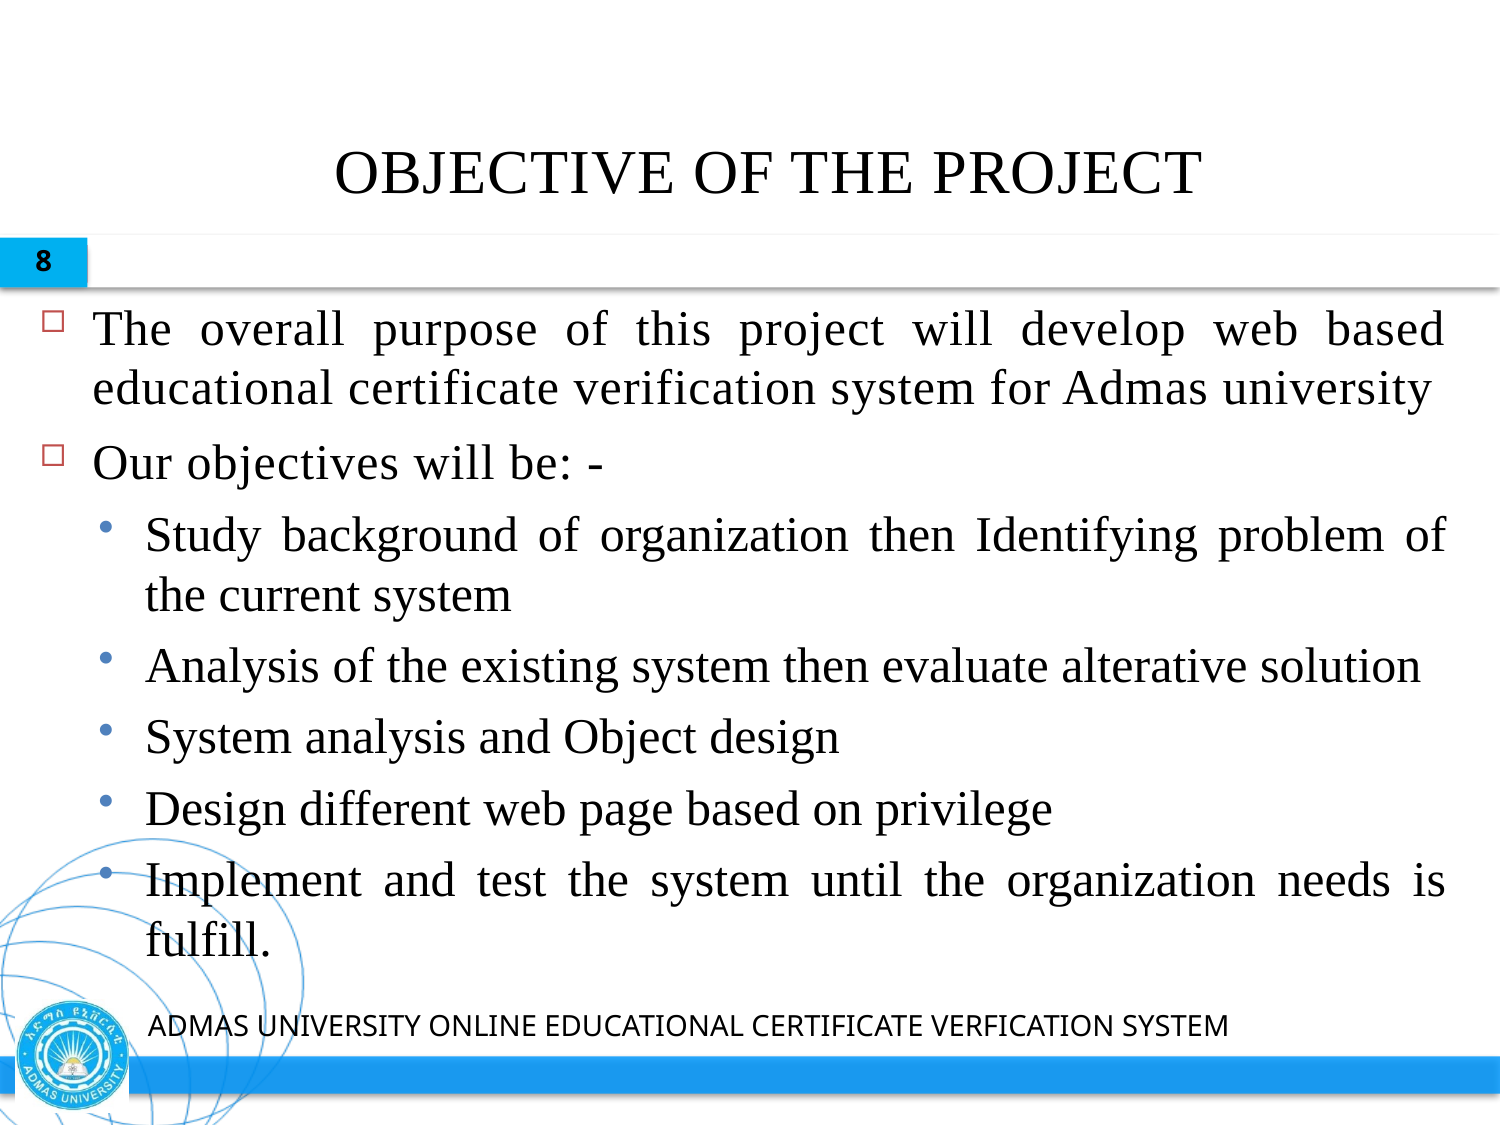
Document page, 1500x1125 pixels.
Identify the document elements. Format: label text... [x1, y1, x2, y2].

slide_number 8 [0, 237, 88, 288]
title OBJECTIVE OF THE PROJECT [100, 75, 1438, 263]
list The overall purpose of this project will develop web based educational certificate verification system for Admas university Our objectives will be: - Study background of organization then Identifying problem of the current system Analysis of the existing system then evaluate alterative solution System analysis and Object design Design different web page based on privilege Implement and test the system until the organization needs is fulfill. [24, 287, 1463, 1000]
picture [15, 999, 129, 1113]
